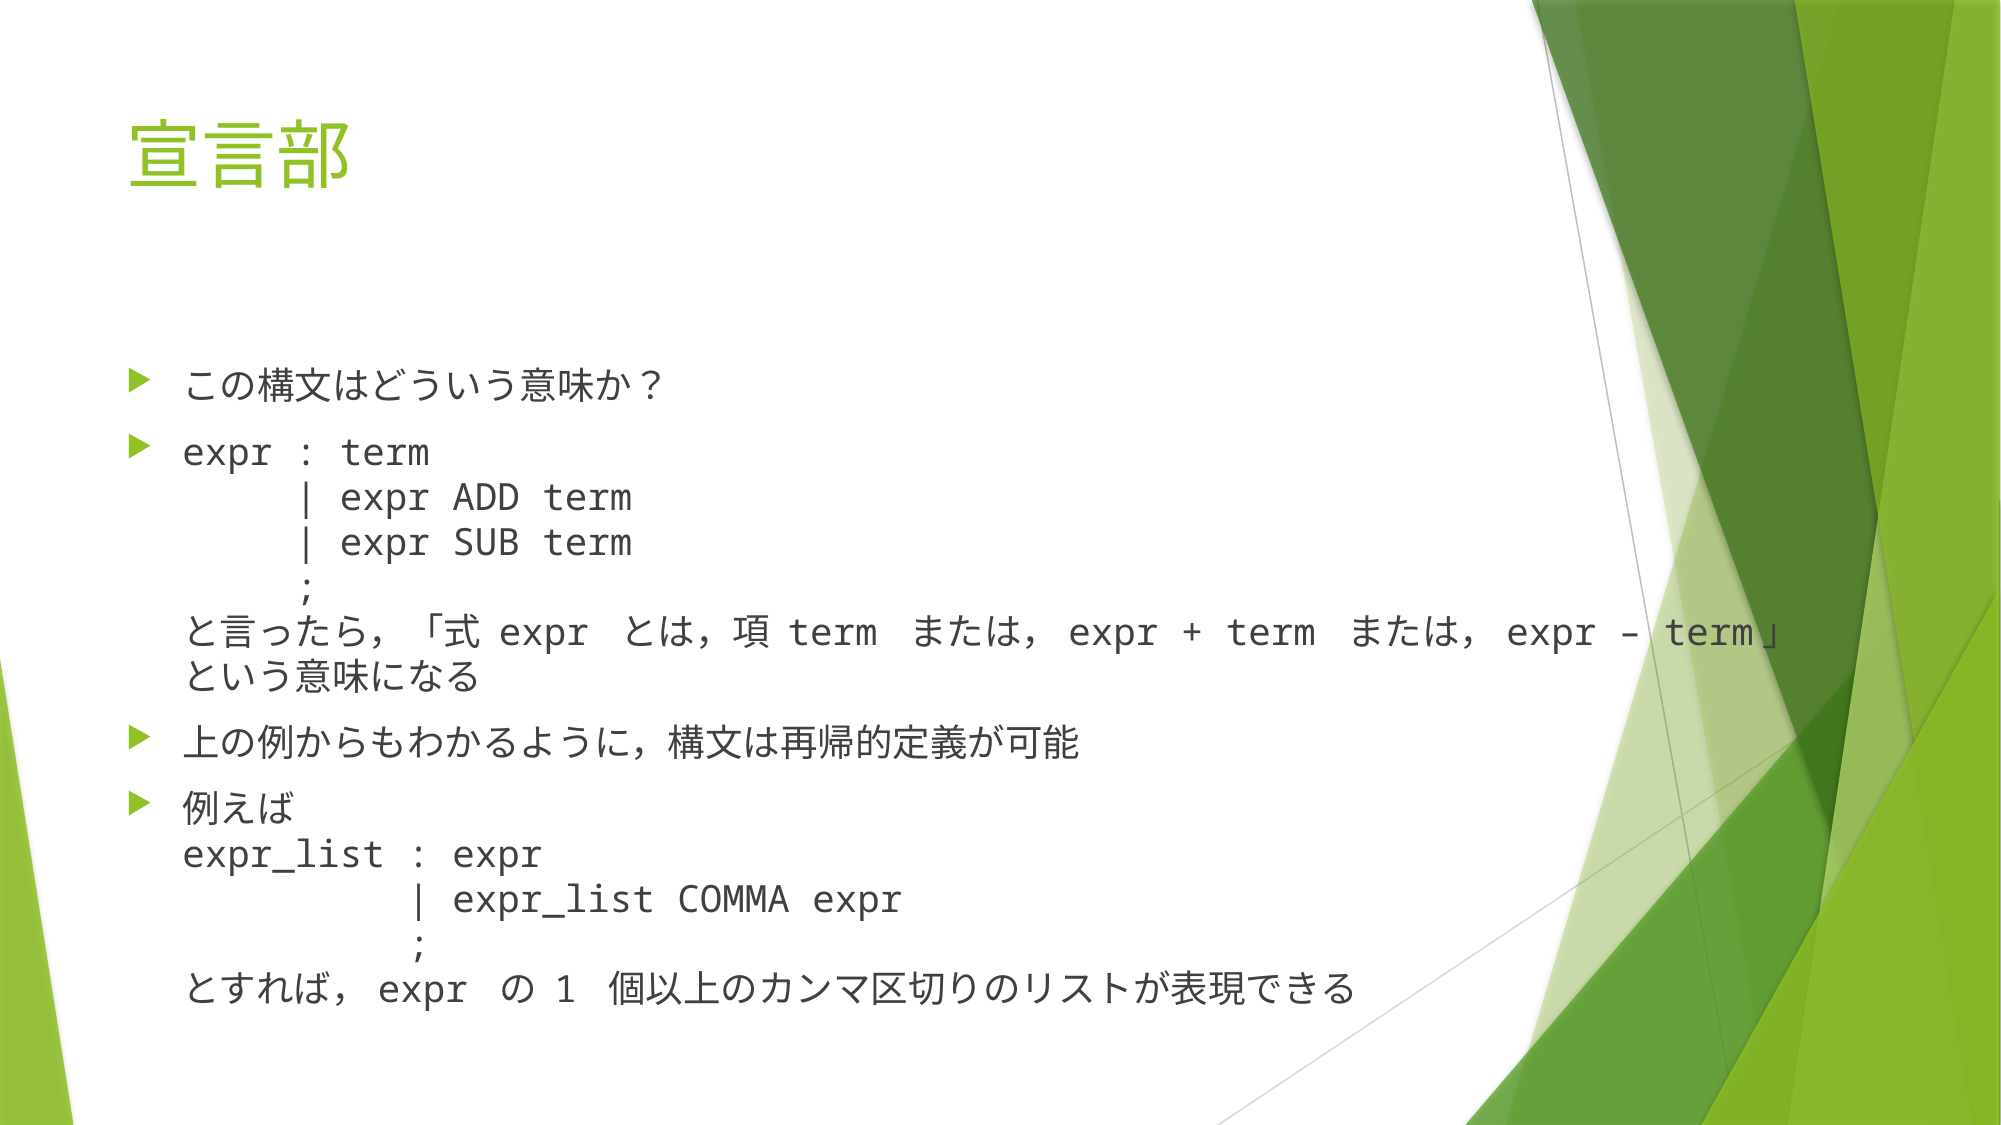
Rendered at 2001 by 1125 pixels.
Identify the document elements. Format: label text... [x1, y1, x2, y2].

list この構文はどういう意味か？ expr : term | expr ADD term | expr SUB term ; と言ったら，「式 expr とは，項 term または，expr + term または，expr – term」 という意味になる 上の例からもわかるように，構文は再帰的定義が可能 例えば expr_list : expr | expr_list COMMA expr ; とすれば，expr の 1 個以上のカンマ区切りのリストが表現できる [111, 354, 1838, 1053]
title 宣言部 [111, 99, 1522, 317]
